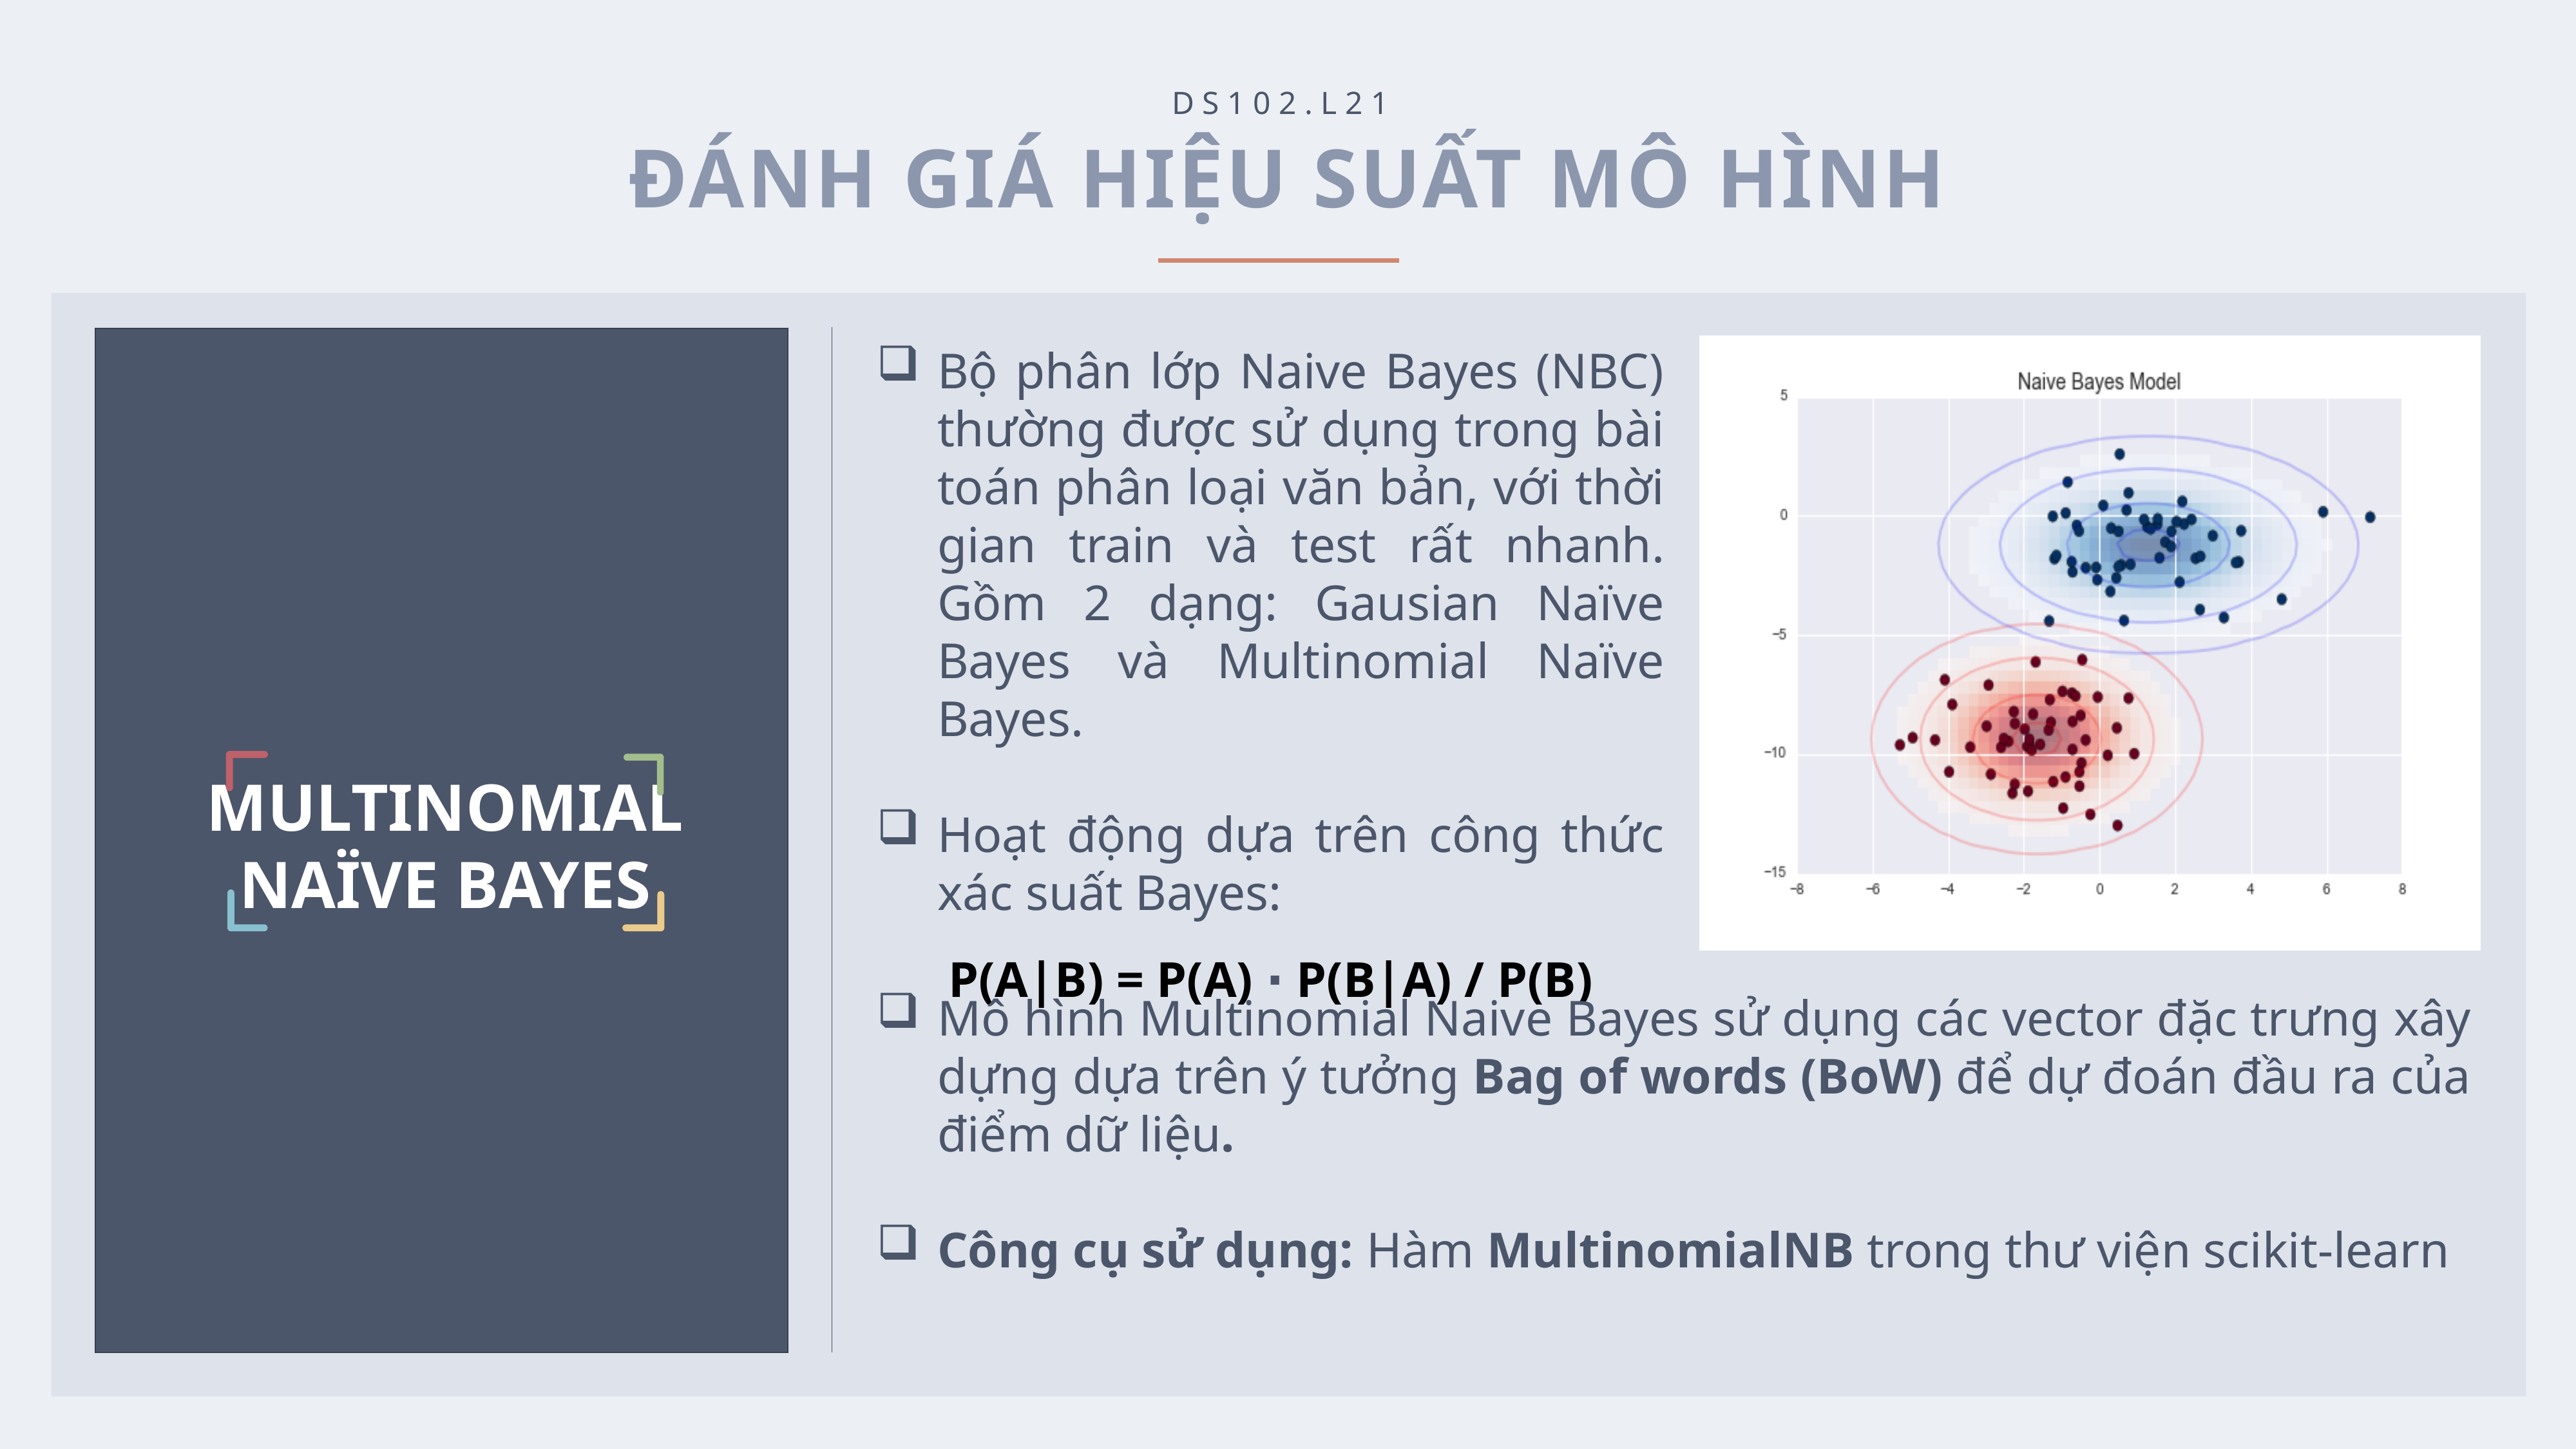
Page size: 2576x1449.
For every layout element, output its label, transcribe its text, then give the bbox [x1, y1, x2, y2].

text_box Mô hình Multinomial Naive Bayes sử dụng các vector đặc trưng xây dựng dựa trên ý tưởng Bag of words (BoW) để dự đoán đầu ra của điểm dữ liệu. Công cụ sử dụng: Hàm MultinomialNB trong thư viện scikit-learn [867, 982, 2481, 1282]
text_box Bộ phân lớp Naive Bayes (NBC) thường được sử dụng trong bài toán phân loại văn bản, với thời gian train và test rất nhanh. Gồm 2 dạng: Gausian Naïve Bayes và Multinomial Naïve Bayes. Hoạt động dựa trên công thức xác suất Bayes: P(A|B) = P(A) ⋅ P(B|A) / P(B) [867, 336, 1674, 982]
text_box ĐÁNH GIÁ HIỆU SUẤT MÔ HÌNH [619, 124, 1957, 229]
text_box [51, 292, 2526, 1397]
text_box DS102.L21 [1162, 79, 1398, 124]
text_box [624, 754, 663, 795]
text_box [227, 750, 267, 791]
picture [1699, 336, 2481, 951]
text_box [624, 891, 663, 932]
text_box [228, 890, 267, 931]
text_box [95, 328, 788, 1353]
text_box MULTINOMIAL NAÏVE BAYES [197, 761, 694, 926]
